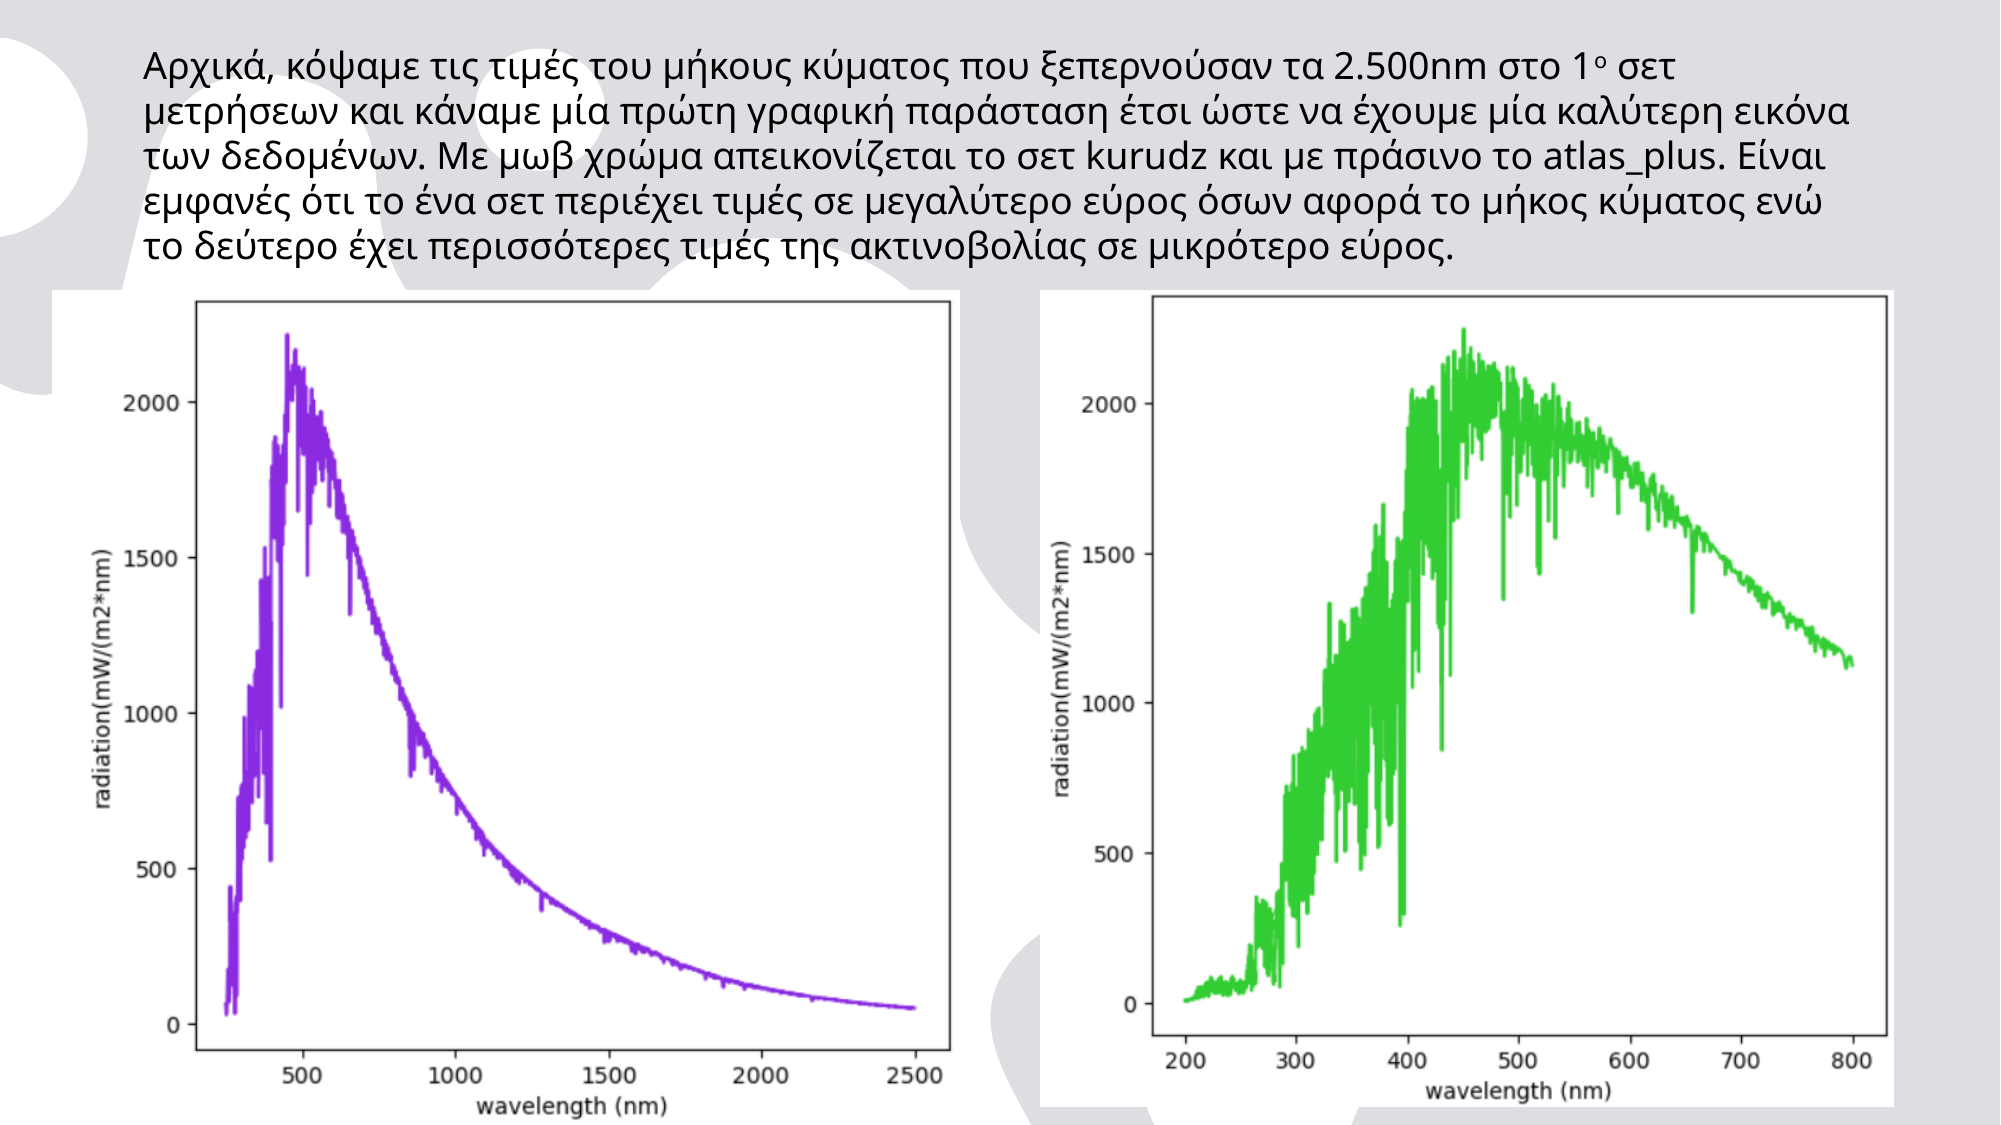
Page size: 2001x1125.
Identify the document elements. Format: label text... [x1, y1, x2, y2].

text_box Αρχικά, κόψαμε τις τιμές του μήκους κύματος που ξεπερνούσαν τα 2.500nm στο 1ο σετ μετρήσεων και κάναμε μία πρώτη γραφική παράσταση έτσι ώστε να έχουμε μία καλύτερη εικόνα των δεδομένων. Με μωβ χρώμα απεικονίζεται το σετ kurudz και με πράσινο το atlas_plus. Είναι εμφανές ότι το ένα σετ περιέχει τιμές σε μεγαλύτερο εύρος όσων αφορά το μήκος κύματος ενώ το δεύτερο έχει περισσότερες τιμές της ακτινοβολίας σε μικρότερο εύρος. [128, 34, 1872, 275]
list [1040, 290, 1894, 1107]
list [52, 290, 960, 1125]
